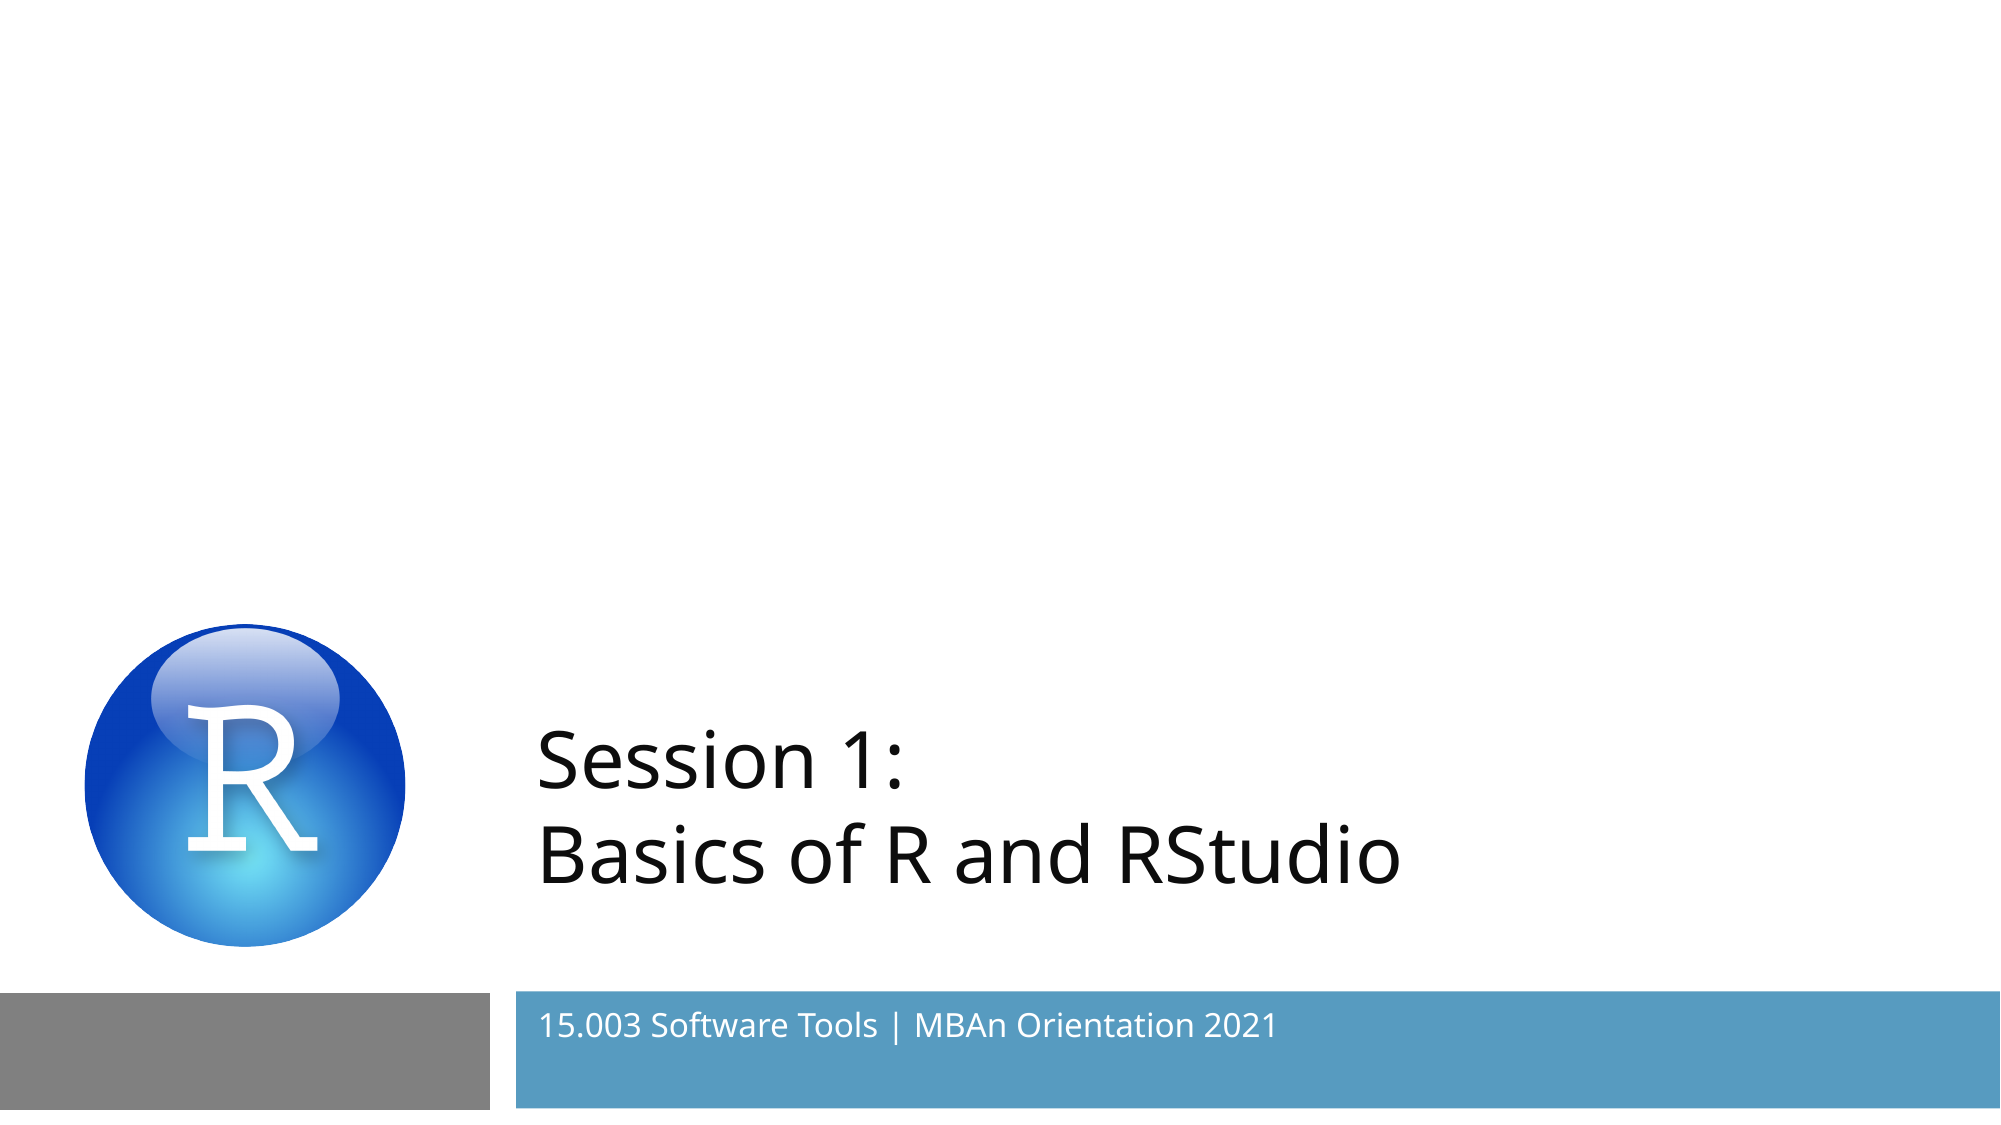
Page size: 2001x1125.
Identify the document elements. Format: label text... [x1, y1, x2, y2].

list 15.003 Software Tools | MBAn Orientation 2021 [522, 996, 1749, 1107]
title Session 1: Basics of R and RStudio [521, 607, 1749, 908]
picture [83, 624, 416, 947]
